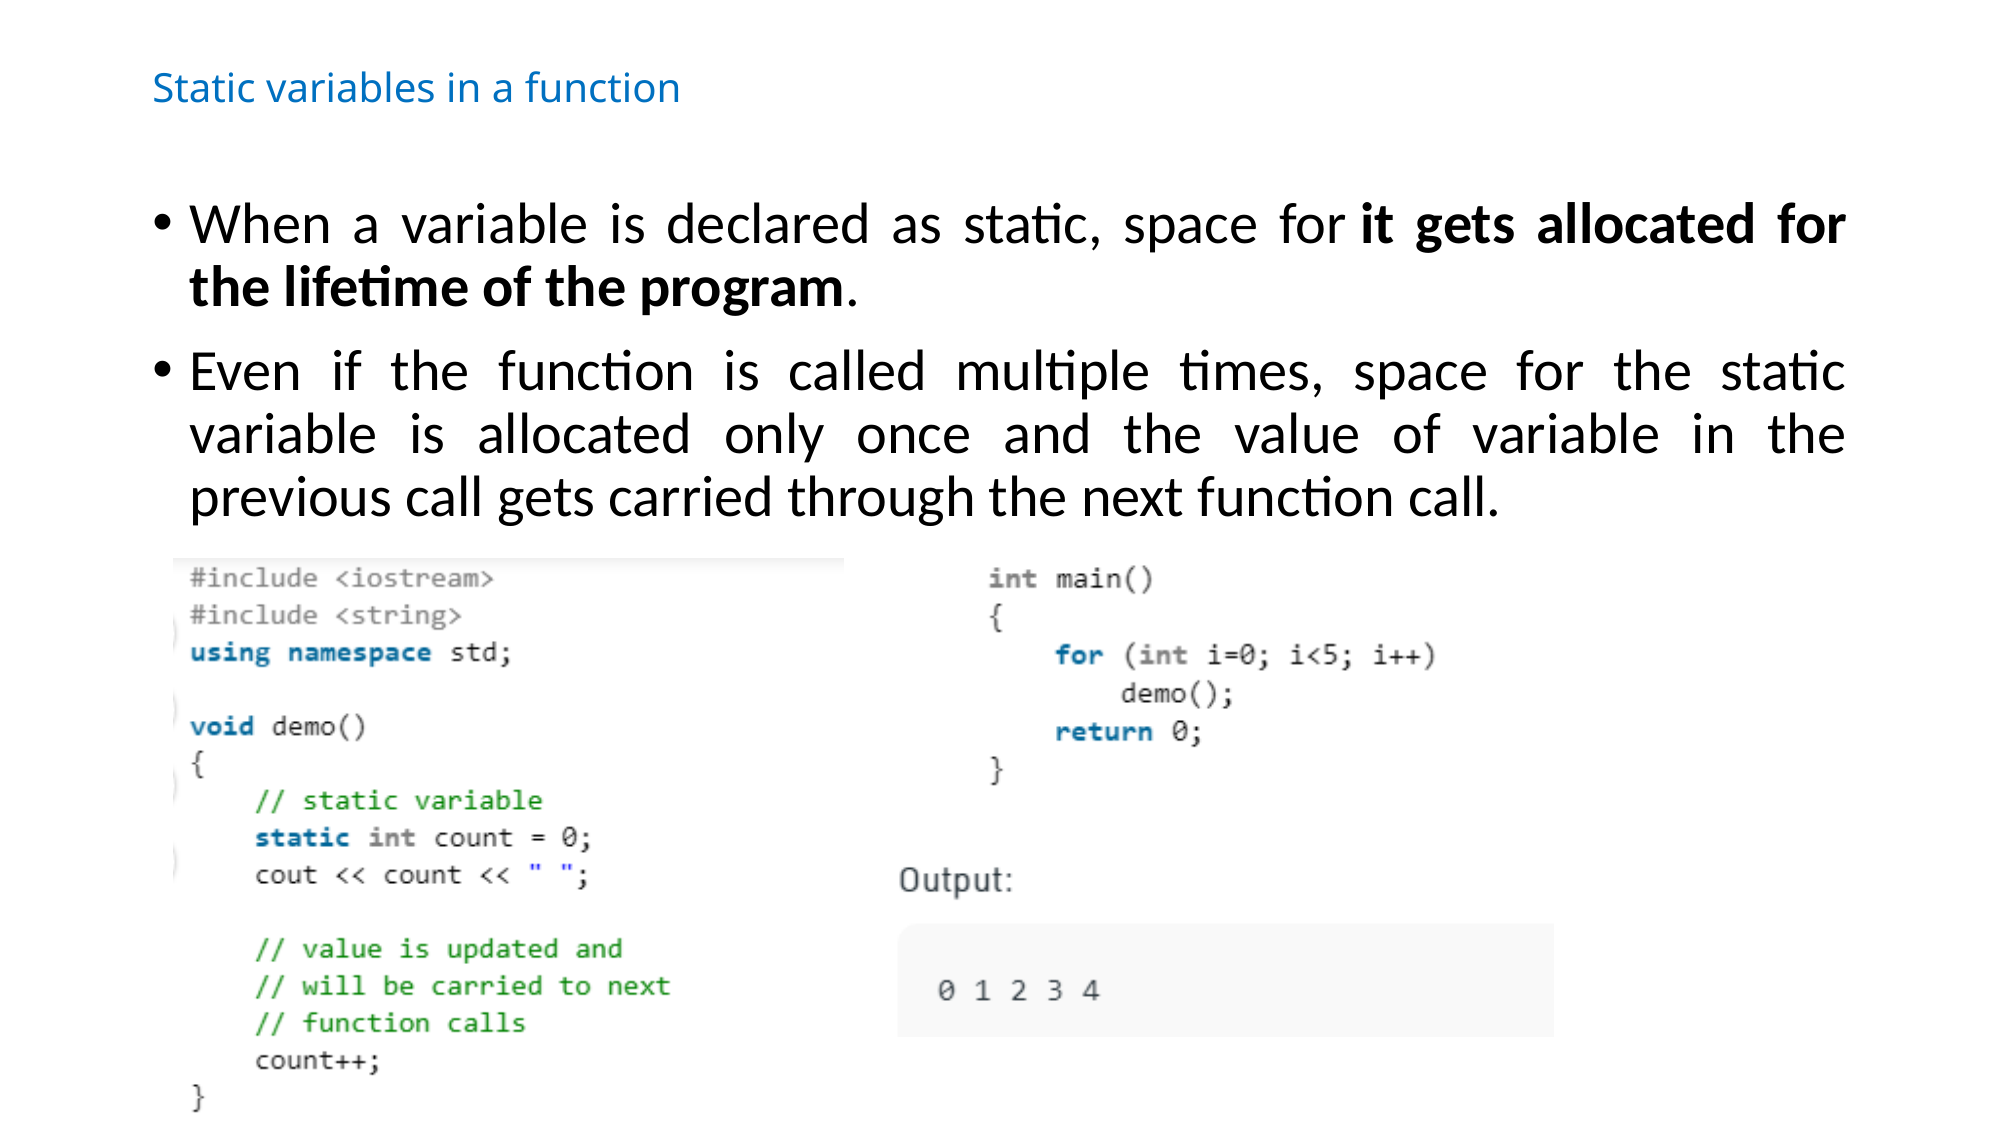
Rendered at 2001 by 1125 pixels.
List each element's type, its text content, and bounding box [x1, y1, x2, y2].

list When a variable is declared as static, space for it gets allocated for the lifetime of the program. Even if the function is called multiple times, space for the static variable is allocated only once and the value of variable in the previous call gets carried through the next function call. [137, 185, 1863, 1014]
title Static variables in a function [137, 59, 1863, 119]
picture [880, 558, 1554, 1037]
picture [173, 558, 844, 1125]
